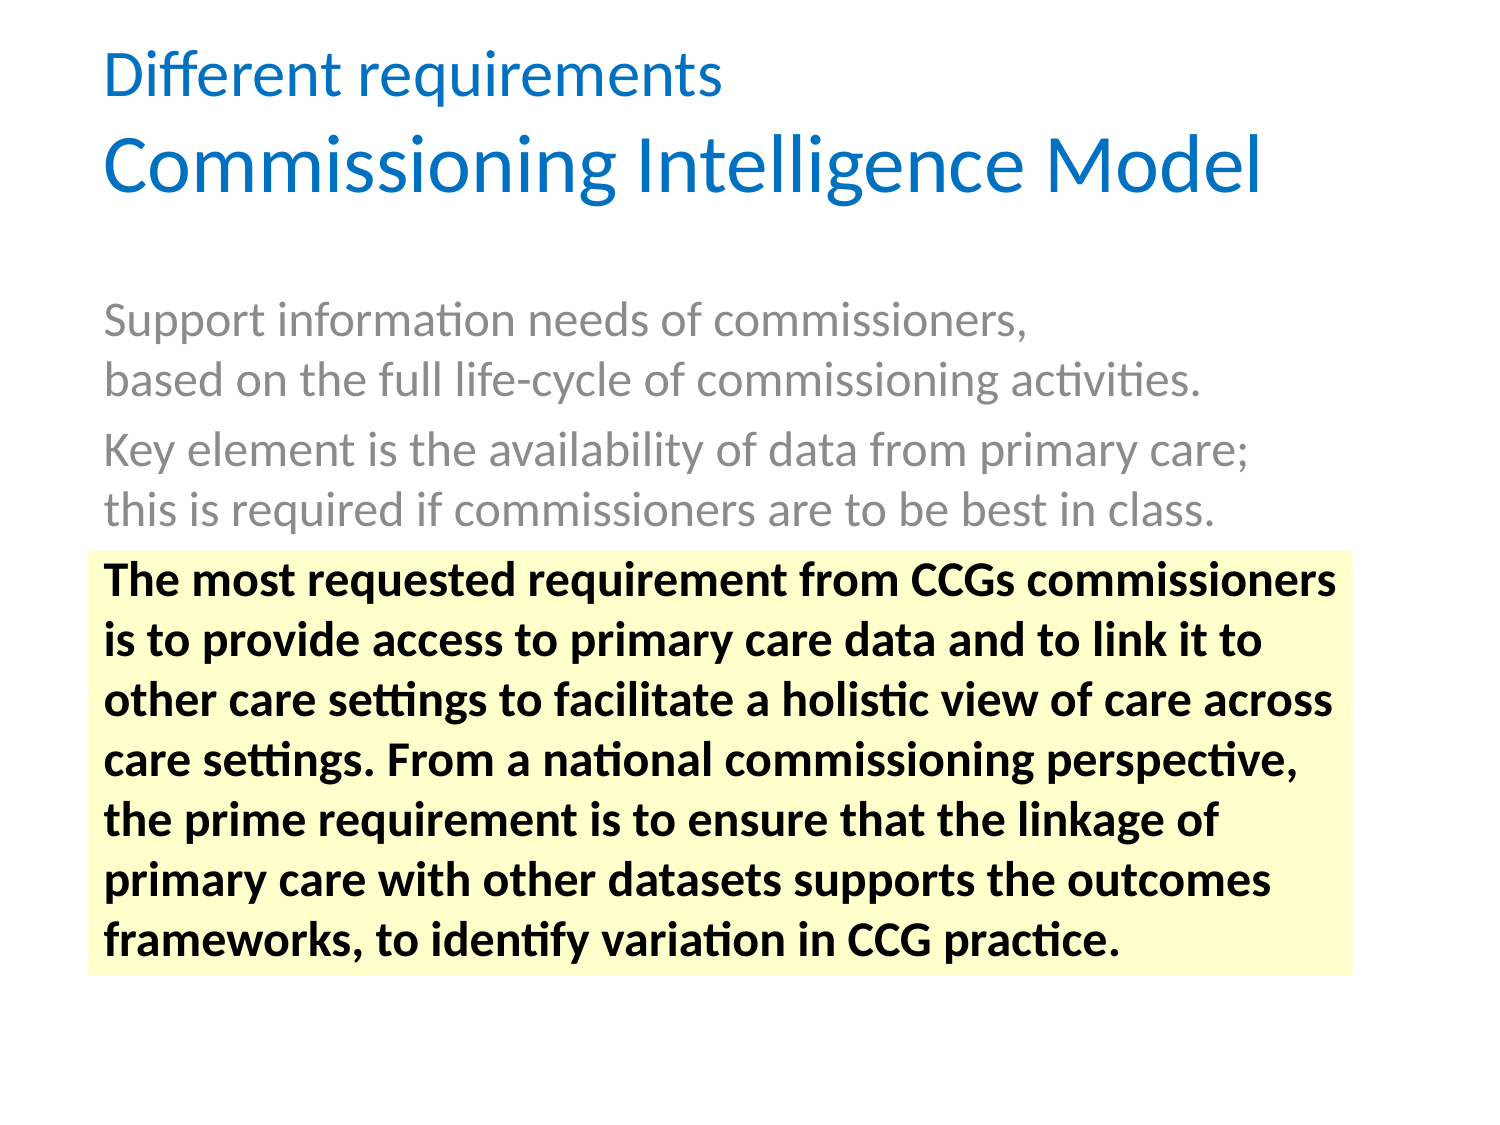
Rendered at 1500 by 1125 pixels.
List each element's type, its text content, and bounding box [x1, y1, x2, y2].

subtitle Support information needs of commissioners, based on the full life-cycle of commissioning activities. Key element is the availability of data from primary care; this is required if commissioners are to be best in class. The most requested requirement from CCGs commissioners is to provide access to primary care data and to link it to other care settings to facilitate a holistic view of care across care settings. From a national commissioning perspective, the prime requirement is to ensure that the linkage of primary care with other datasets supports the outcomes frameworks, to identify variation in CCG practice. [88, 278, 1377, 953]
text_box [86, 549, 1354, 978]
title Different requirements Commissioning Intelligence Model [88, 18, 1364, 221]
